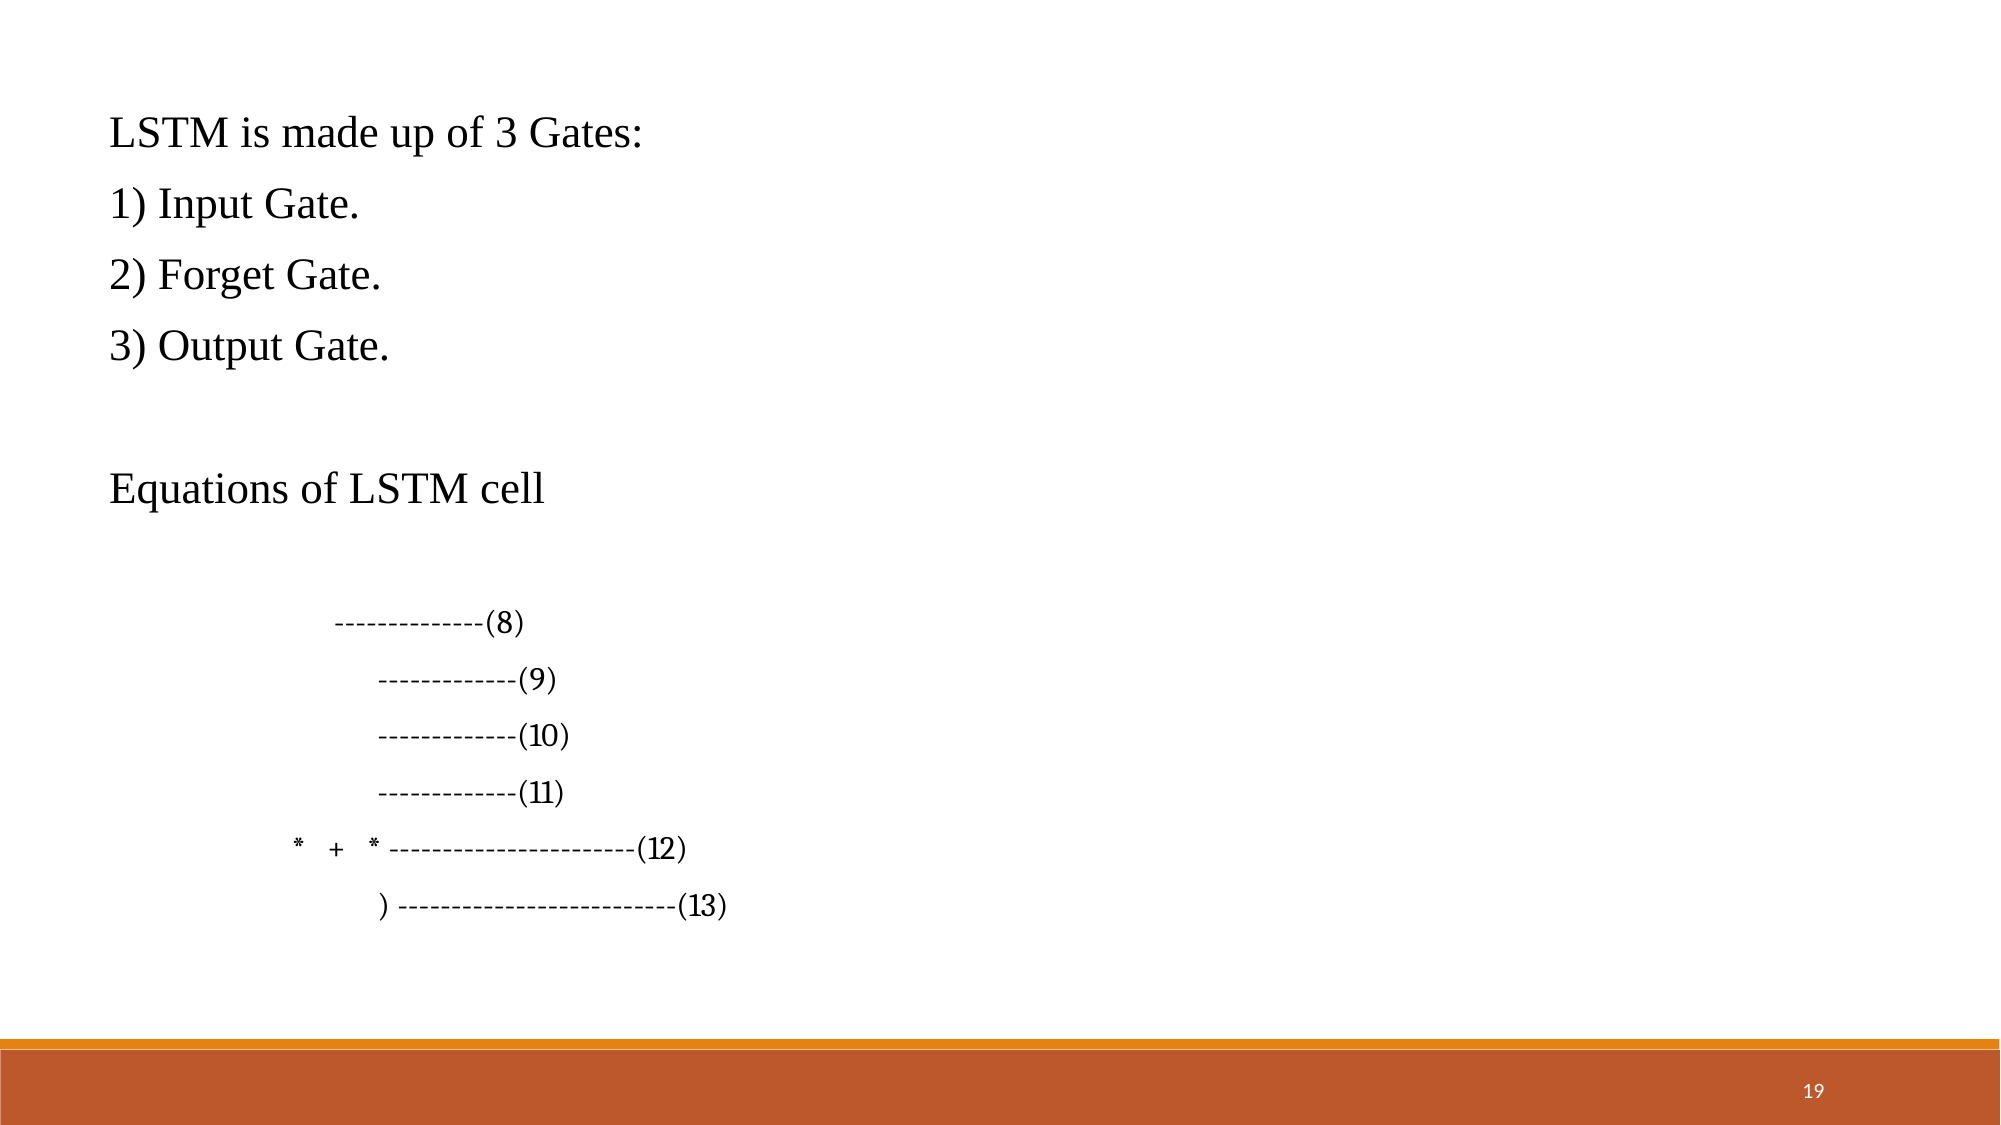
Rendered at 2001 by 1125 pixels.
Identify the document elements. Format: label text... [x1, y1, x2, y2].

slide_number 19 [1624, 1059, 1840, 1120]
